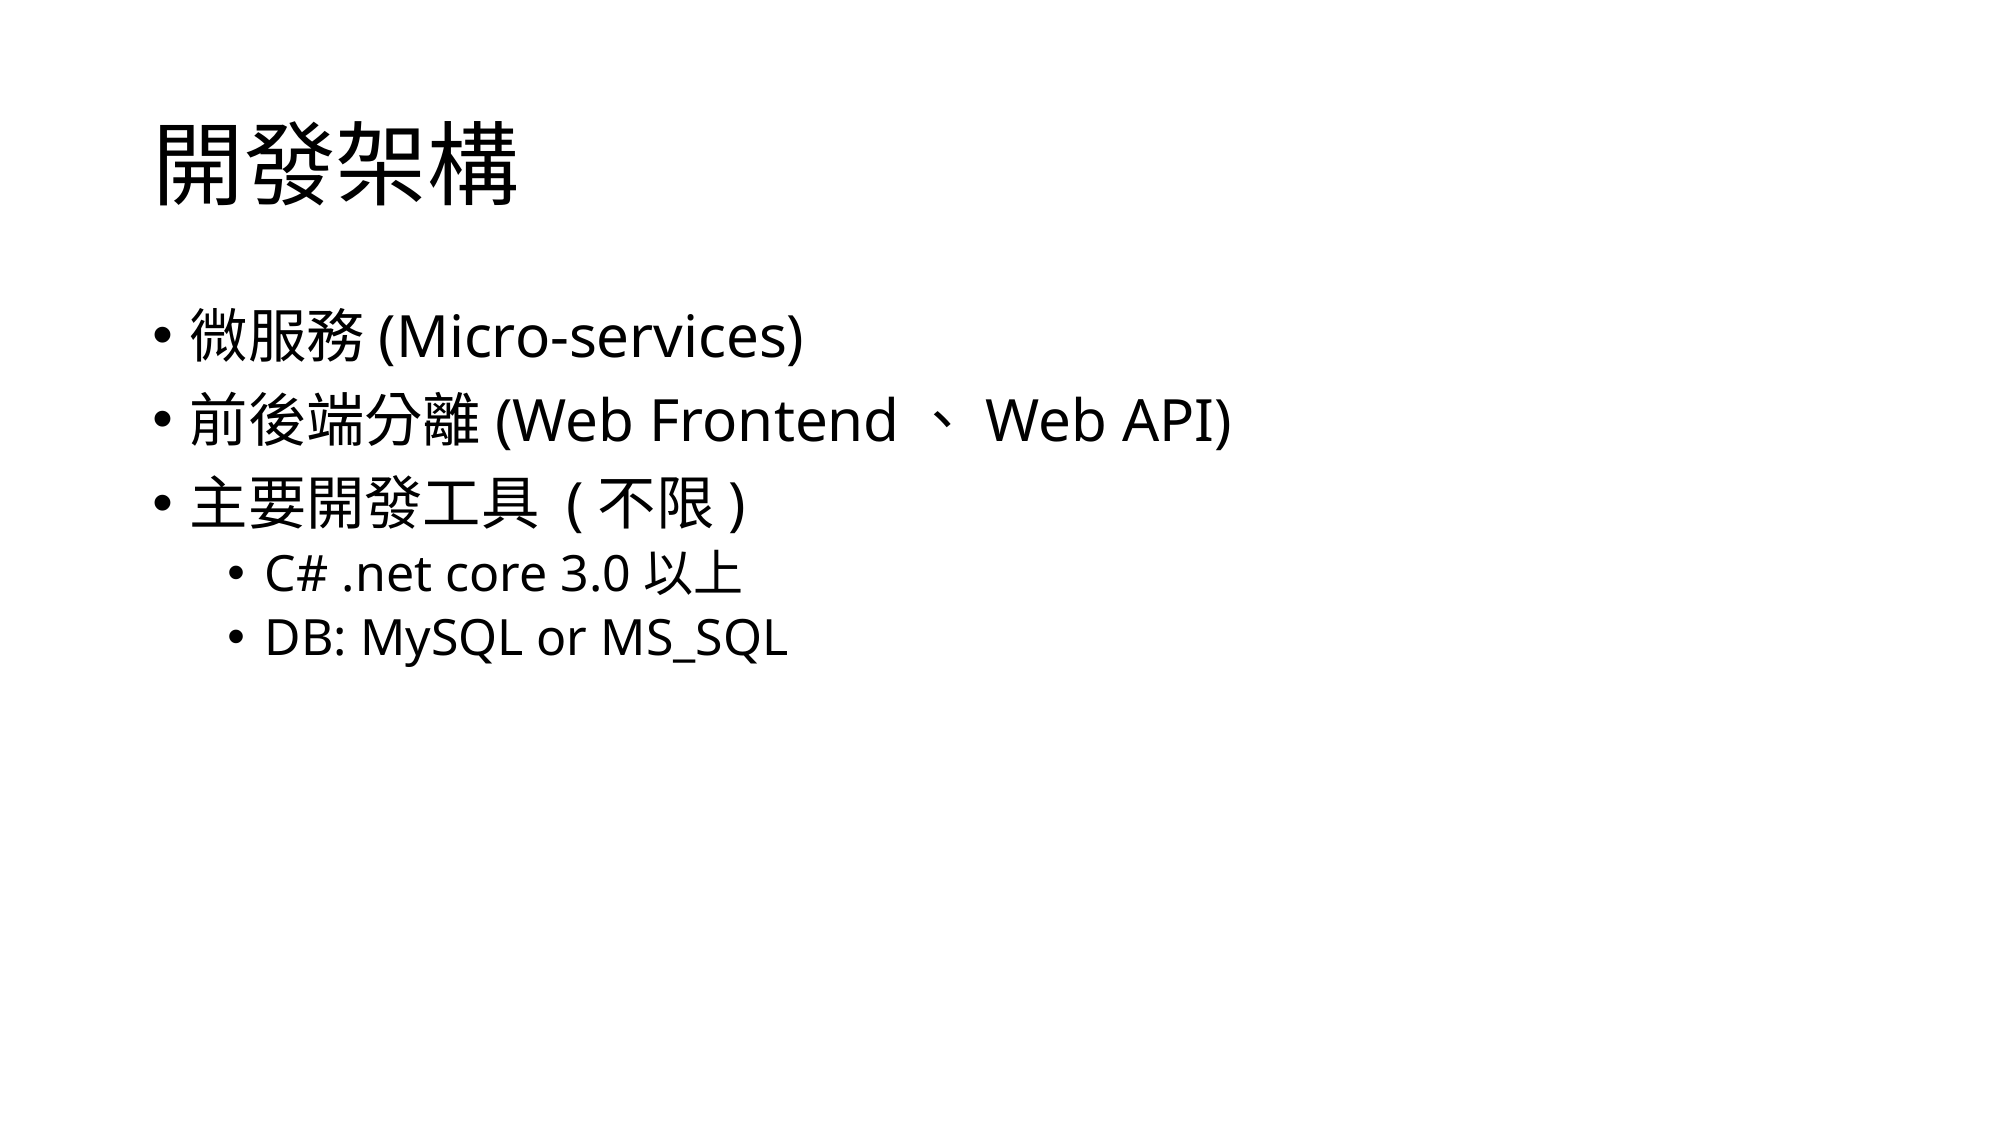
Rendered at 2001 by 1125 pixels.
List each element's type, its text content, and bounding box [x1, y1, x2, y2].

title 開發架構 [137, 59, 1863, 278]
list 微服務(Micro-services) 前後端分離(Web Frontend、Web API) 主要開發工具 (不限) C# .net core 3.0以上 DB: MySQL or MS_SQL [137, 299, 1863, 1014]
